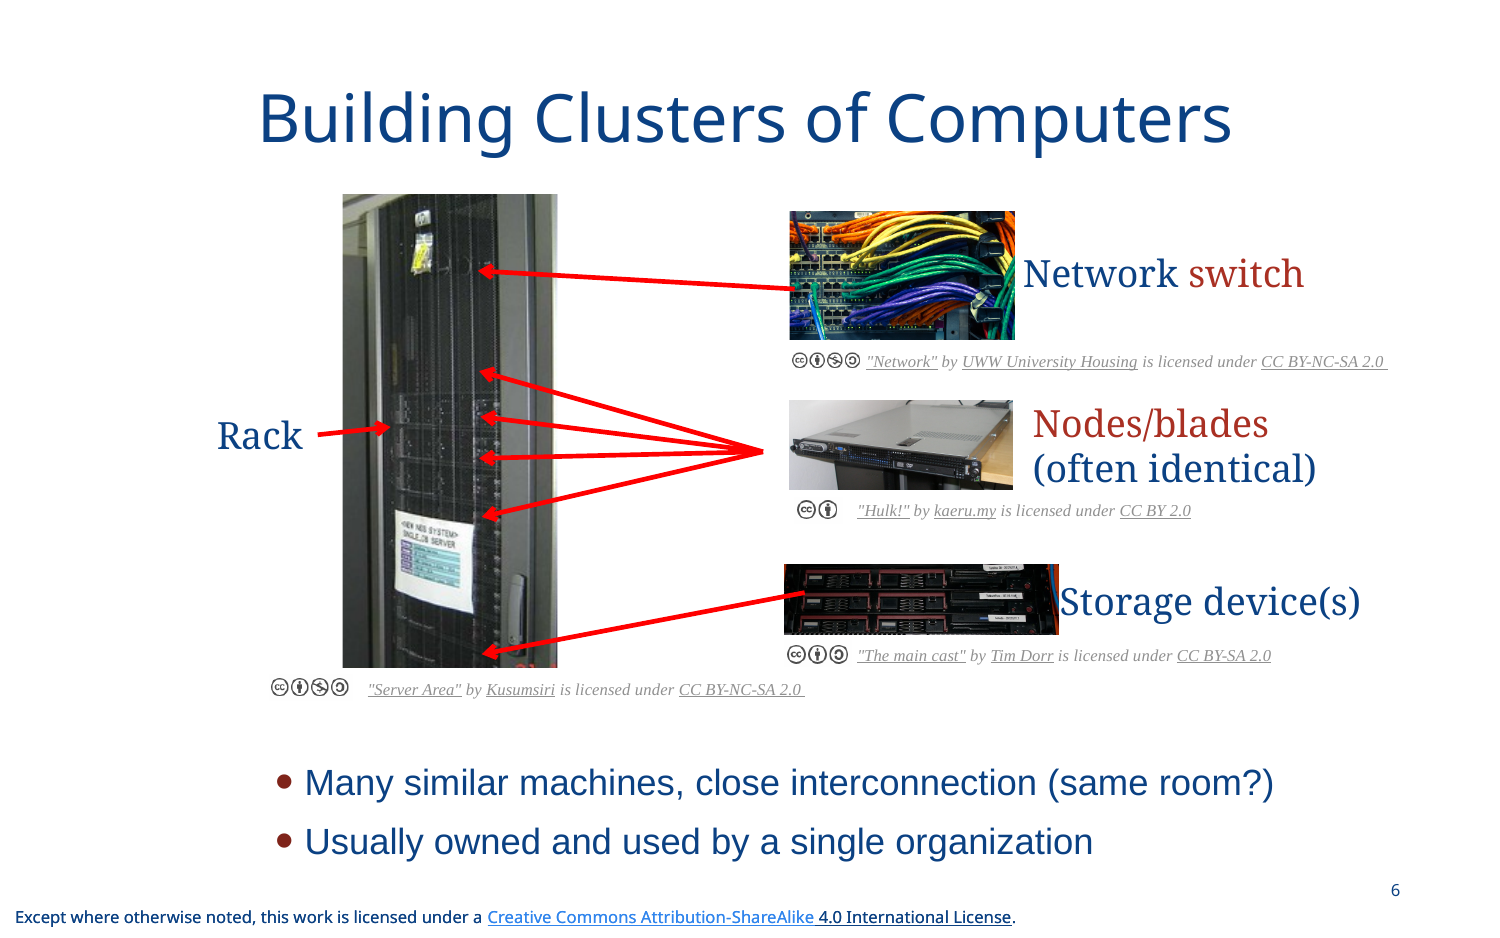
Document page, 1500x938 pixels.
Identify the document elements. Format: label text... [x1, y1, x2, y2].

text_box "The main cast" by Tim Dorr is licensed under CC BY-SA 2.0 [842, 636, 1307, 672]
picture [789, 400, 1013, 490]
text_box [478, 453, 764, 459]
title Building Clusters of Computers [77, 26, 1416, 205]
list Many similar machines, close interconnection (same room?) Usually owned and used by a single organization [260, 733, 1323, 888]
picture [794, 497, 843, 524]
picture [783, 640, 852, 668]
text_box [481, 459, 764, 518]
text_box Nodes/blades (often identical) [1017, 392, 1332, 492]
picture [783, 563, 1059, 635]
slide_number 6 [1347, 866, 1416, 917]
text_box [478, 370, 764, 453]
text_box "Hulk!" by kaeru.my is licensed under CC BY 2.0 [842, 492, 1446, 528]
text_box Storage device(s) [1059, 570, 1377, 630]
text_box Rack [202, 404, 318, 465]
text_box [477, 270, 795, 290]
picture [789, 211, 1016, 340]
picture [342, 194, 558, 669]
text_box "Network" by UWW University Housing is licensed under CC BY-NC-SA 2.0 [851, 343, 1500, 379]
picture [269, 674, 354, 701]
text_box Network switch [1016, 242, 1320, 303]
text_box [481, 592, 805, 655]
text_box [314, 426, 391, 436]
text_box "Server Area" by Kusumsiri is licensed under CC BY-NC-SA 2.0 [352, 671, 1103, 706]
picture [791, 350, 864, 371]
